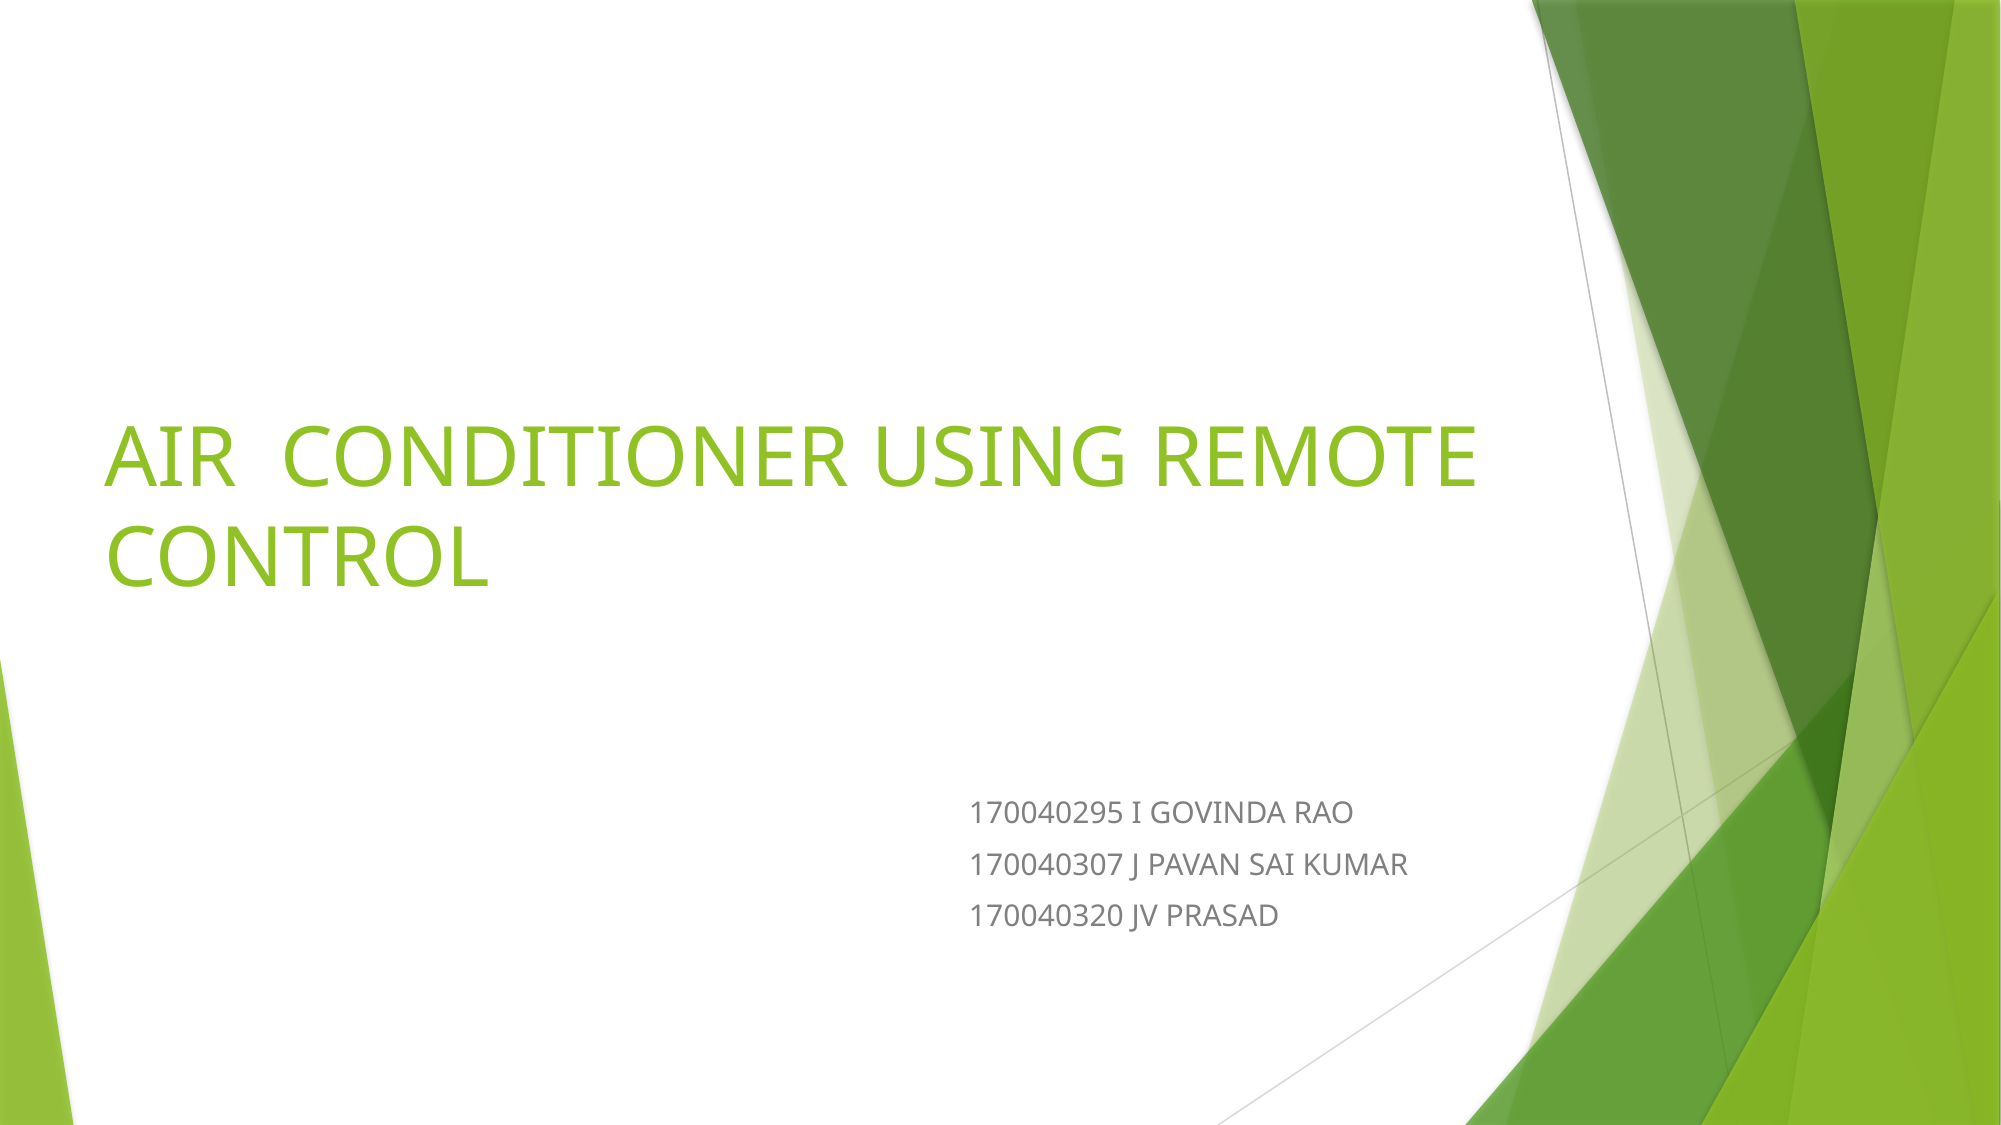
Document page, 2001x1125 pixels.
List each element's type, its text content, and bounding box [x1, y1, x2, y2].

list 170040295 I GOVINDA RAO 170040307 J PAVAN SAI KUMAR 170040320 JV PRASAD [953, 786, 1436, 970]
title AIR CONDITIONER USING REMOTE CONTROL [89, 311, 1500, 611]
